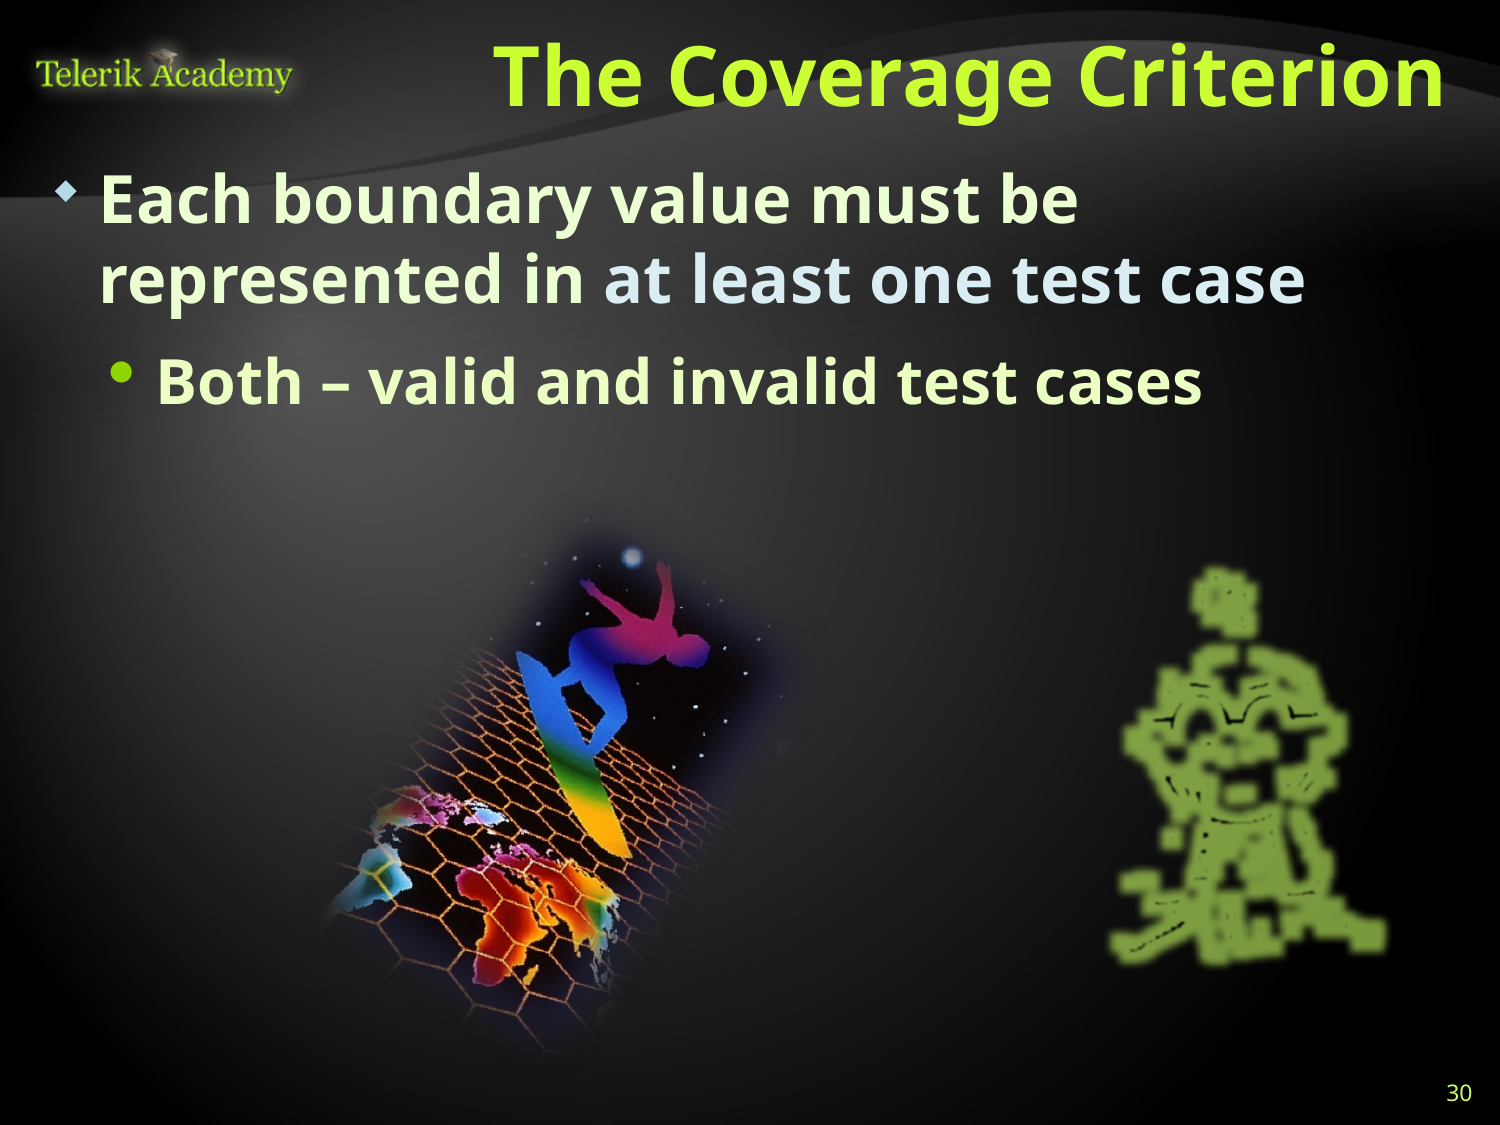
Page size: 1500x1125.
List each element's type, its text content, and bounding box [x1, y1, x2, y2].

title The Coverage Criterion [300, 12, 1463, 149]
picture [0, 0, 1500, 1125]
slide_number 30 [1412, 1074, 1488, 1113]
list Each boundary value must be represented in at least one test case Both – valid and invalid test cases [37, 149, 1463, 1100]
